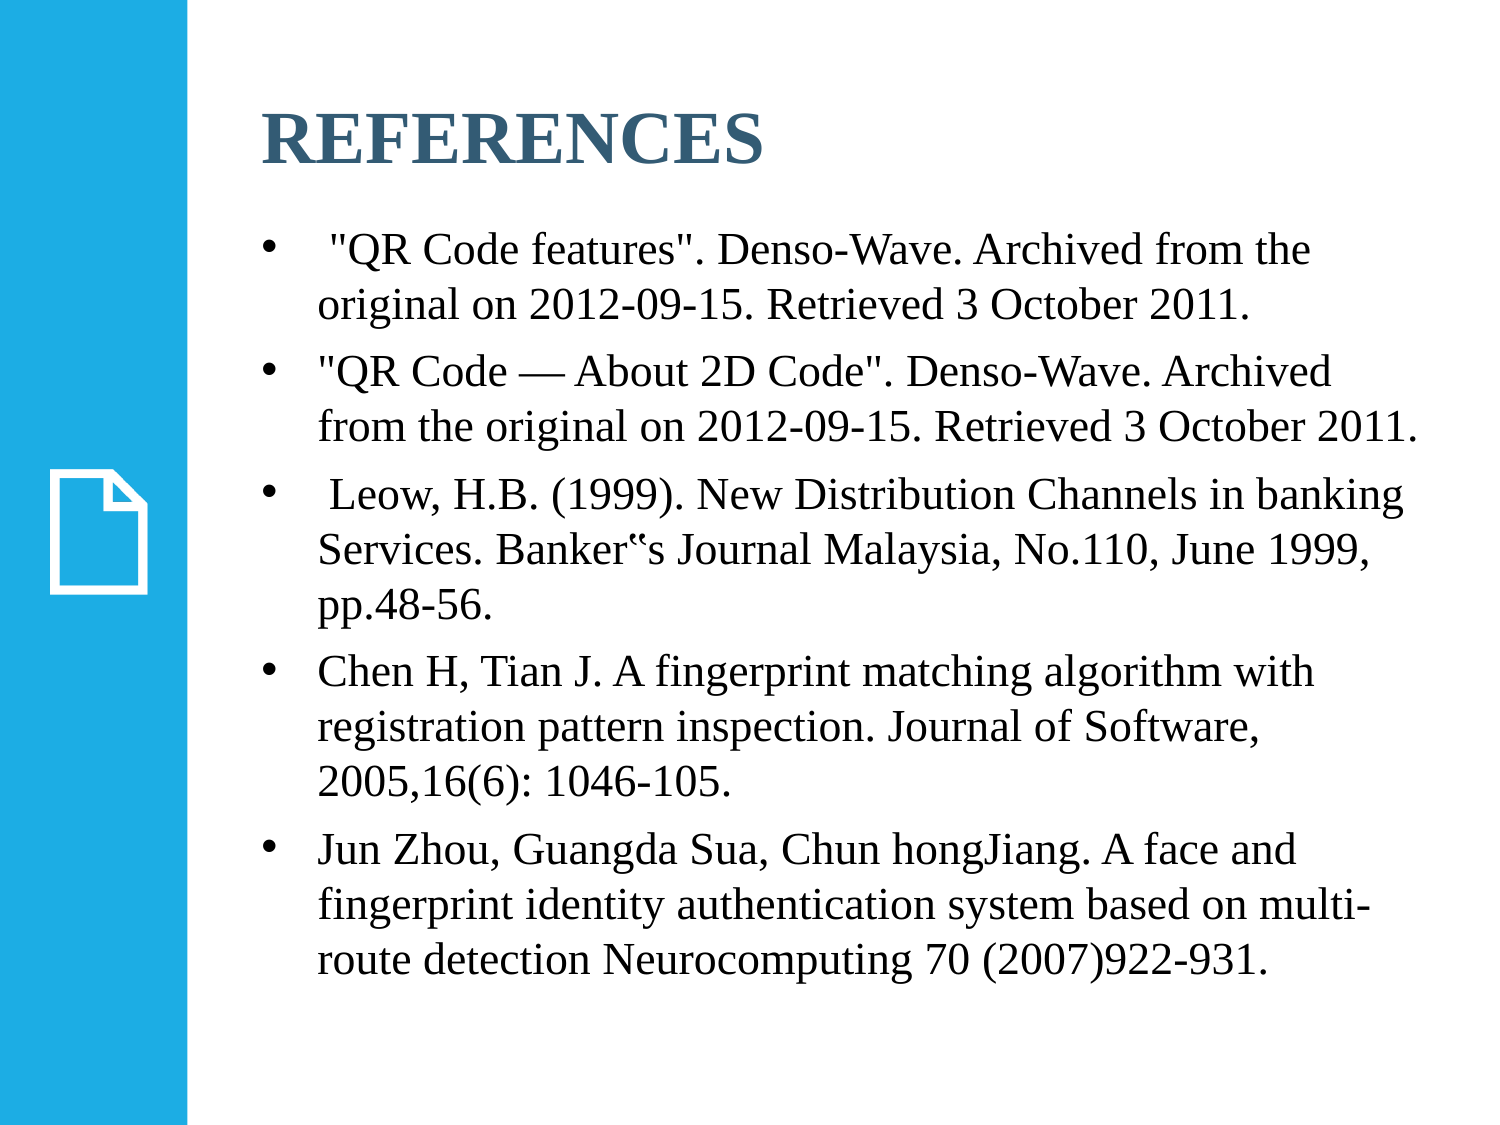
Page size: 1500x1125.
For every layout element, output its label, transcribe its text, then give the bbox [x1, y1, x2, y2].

picture [23, 456, 174, 607]
title REFERENCES [246, 23, 1365, 186]
text_box [0, 0, 188, 1125]
list "QR Code features". Denso-Wave. Archived from the original on 2012-09-15. Retrieved 3 October 2011. "QR Code — About 2D Code". Denso-Wave. Archived from the original on 2012-09-15. Retrieved 3 October 2011. Leow, H.B. (1999). New Distribution Channels in banking Services. Banker‟s Journal Malaysia, No.110, June 1999, pp.48-56. Chen H, Tian J. A fingerprint matching algorithm with registration pattern inspection. Journal of Software, 2005,16(6): 1046-105. Jun Zhou, Guangda Sua, Chun hongJiang. A face and fingerprint identity authentication system based on multi-route detection Neurocomputing 70 (2007)922-931. [246, 210, 1442, 1079]
